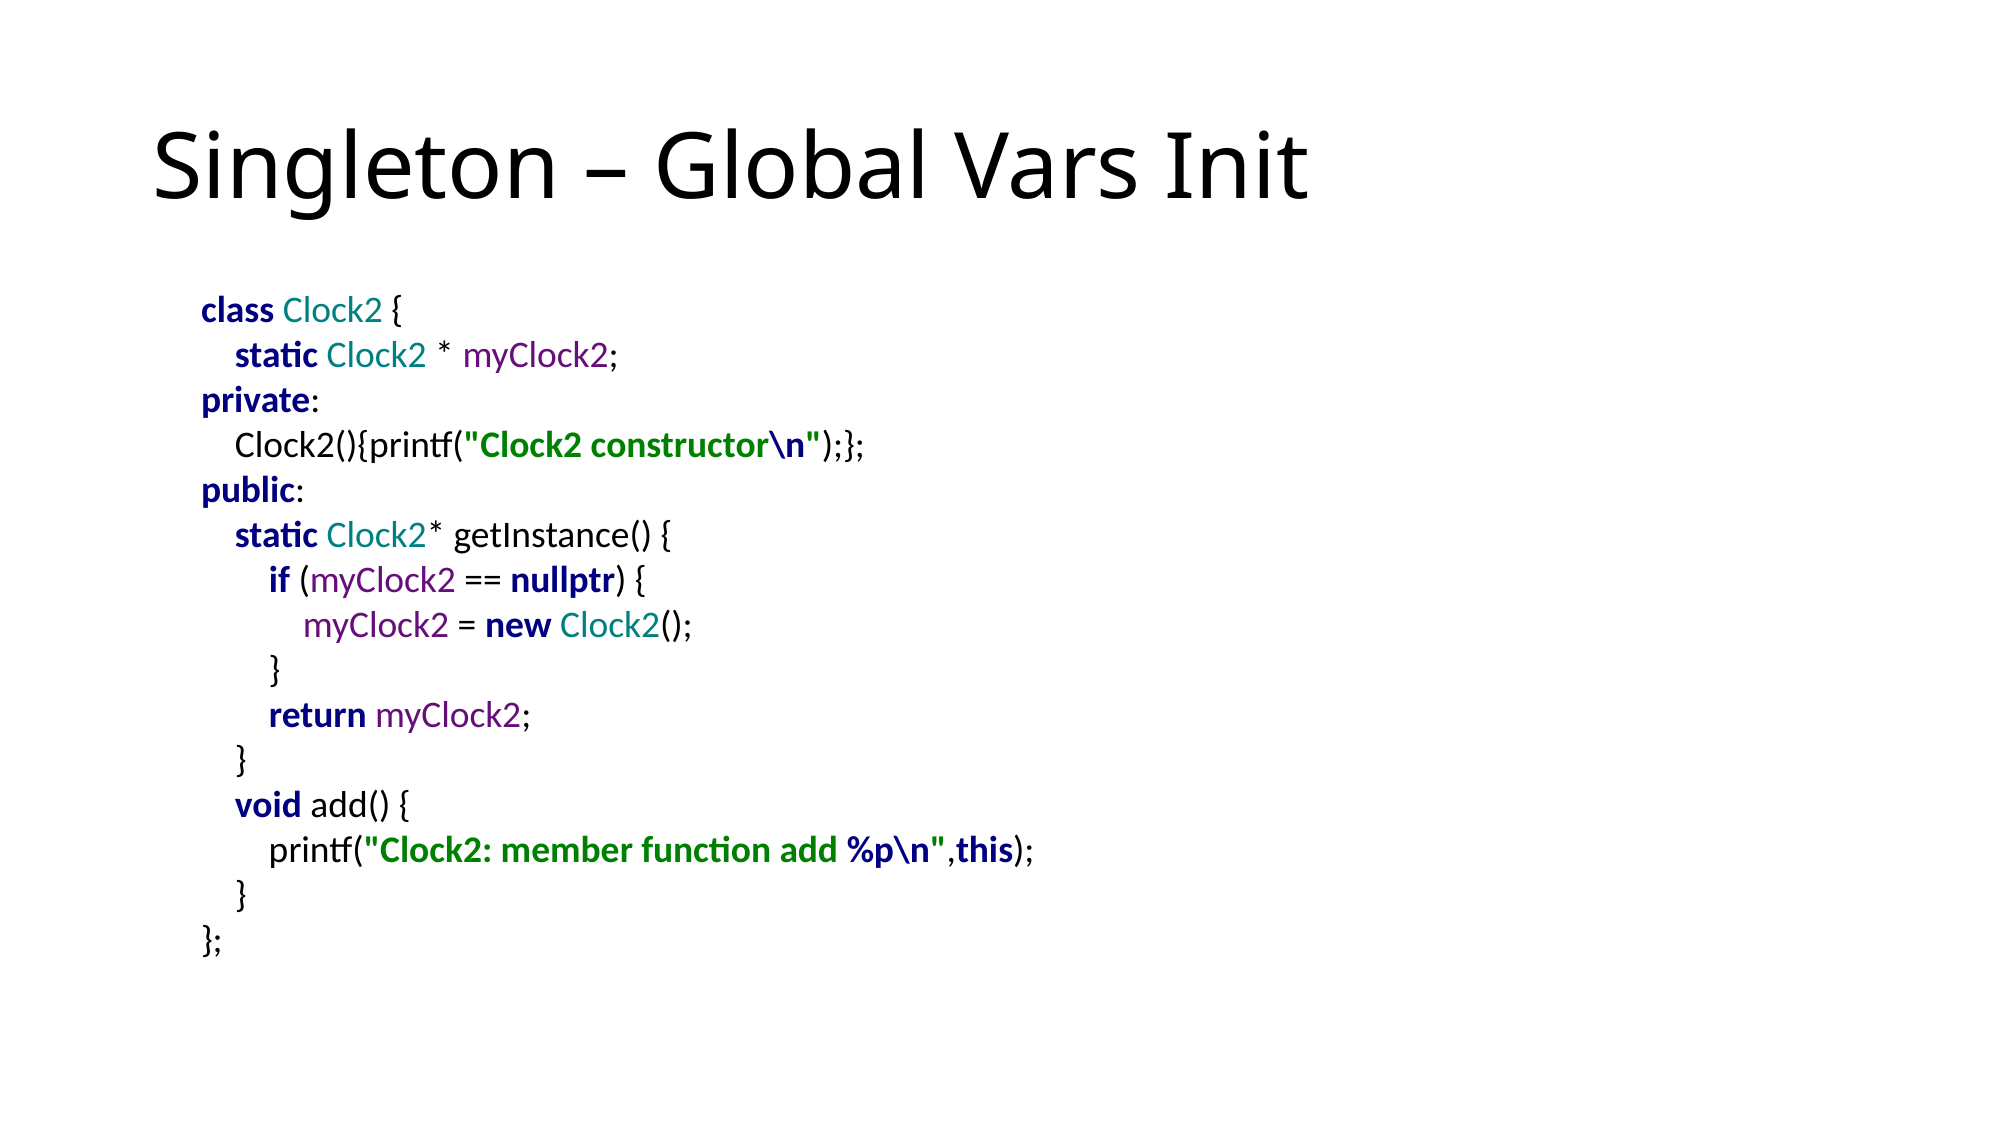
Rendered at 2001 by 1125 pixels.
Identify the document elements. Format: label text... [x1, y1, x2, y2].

text_box class Clock2 { static Clock2 * myClock2; private: Clock2(){printf("Clock2 constructor\n");}; public: static Clock2* getInstance() { if (myClock2 == nullptr) { myClock2 = new Clock2(); } return myClock2; } void add() { printf("Clock2: member function add %p\n",this); } }; [186, 277, 1187, 967]
title Singleton – Global Vars Init [137, 59, 1863, 278]
